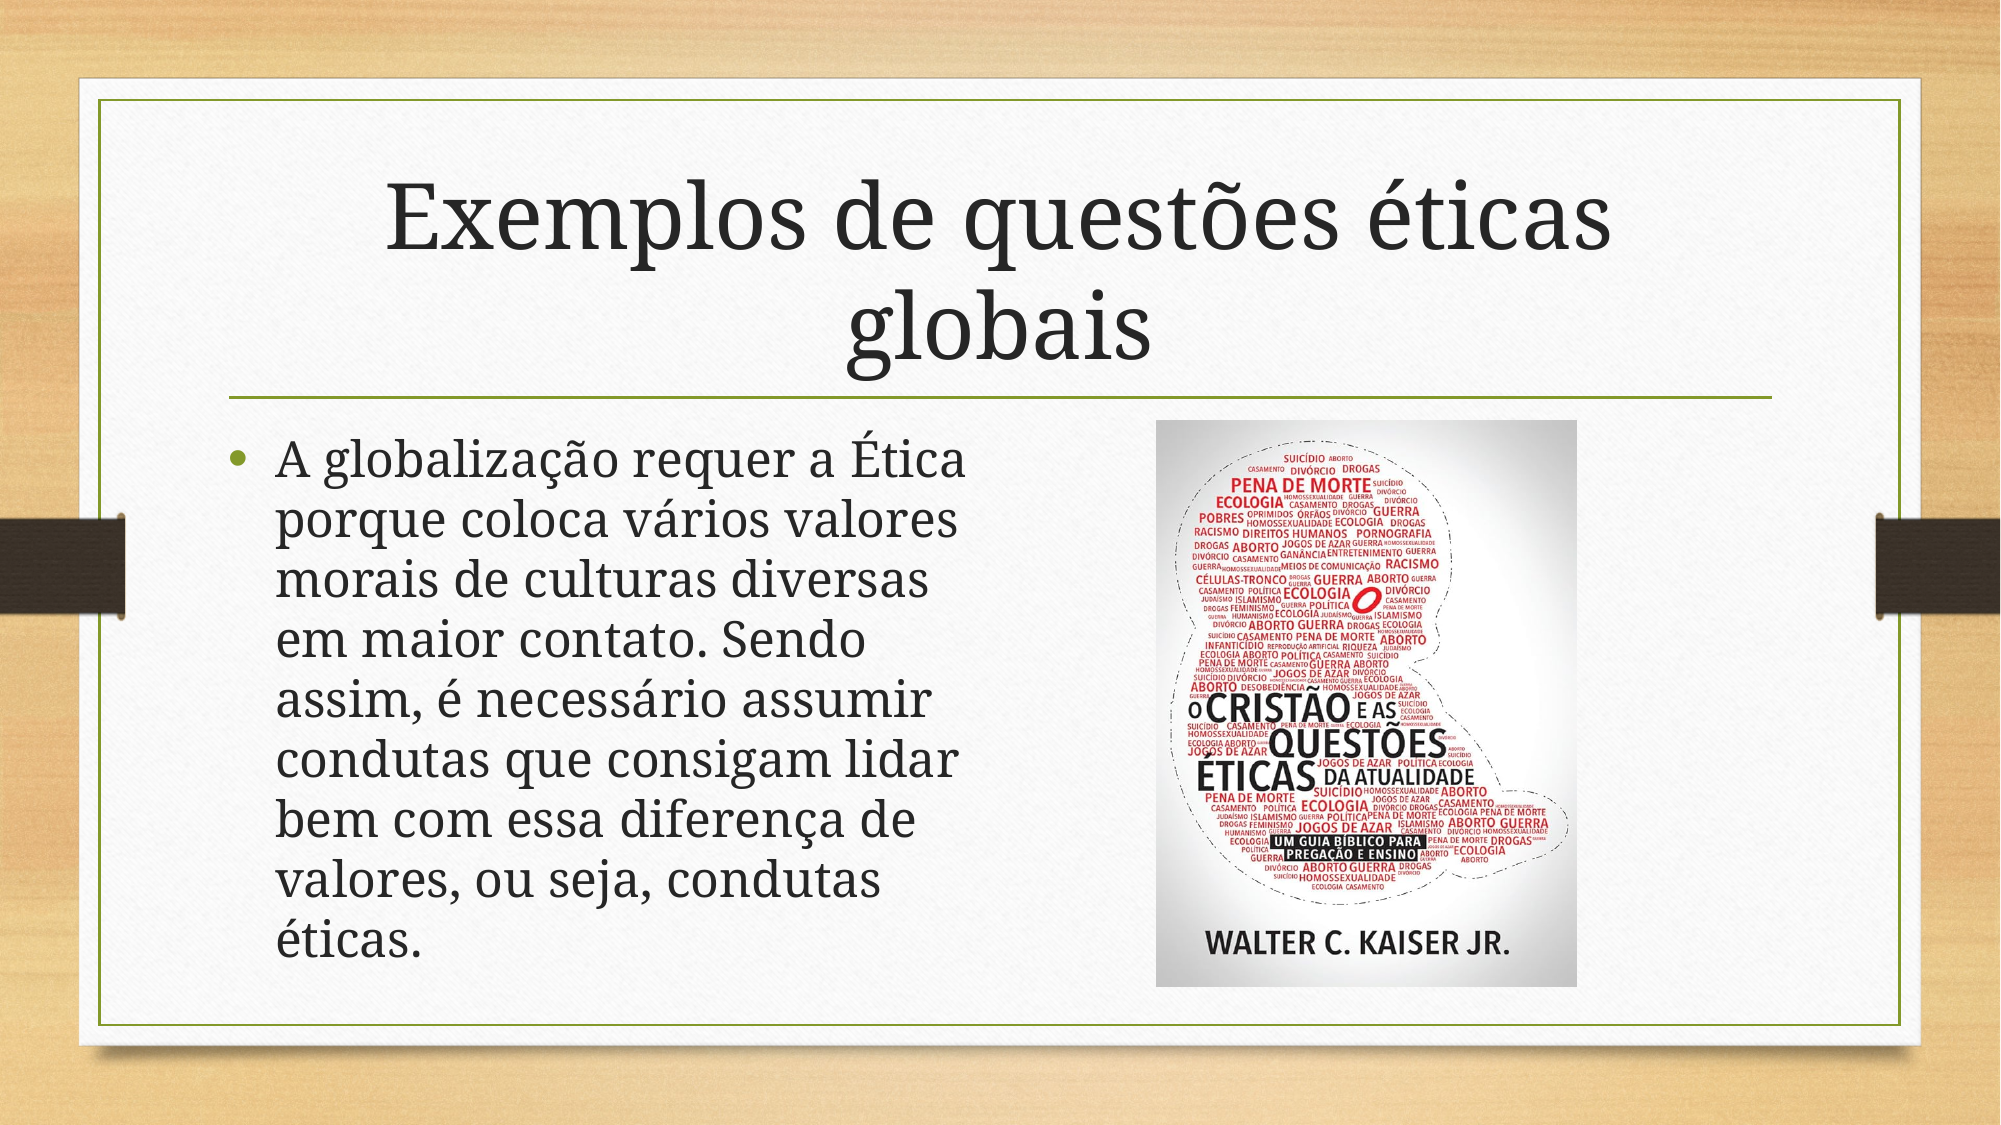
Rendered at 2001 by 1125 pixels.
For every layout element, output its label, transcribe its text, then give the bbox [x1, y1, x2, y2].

list A globalização requer a Ética porque coloca vários valores morais de culturas diversas em maior contato. Sendo assim, é necessário assumir condutas que consigam lidar bem com essa diferença de valores, ou seja, condutas éticas. [213, 420, 987, 963]
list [1156, 419, 1577, 987]
title Exemplos de questões éticas globais [212, 161, 1788, 375]
picture [0, 0, 2001, 1125]
